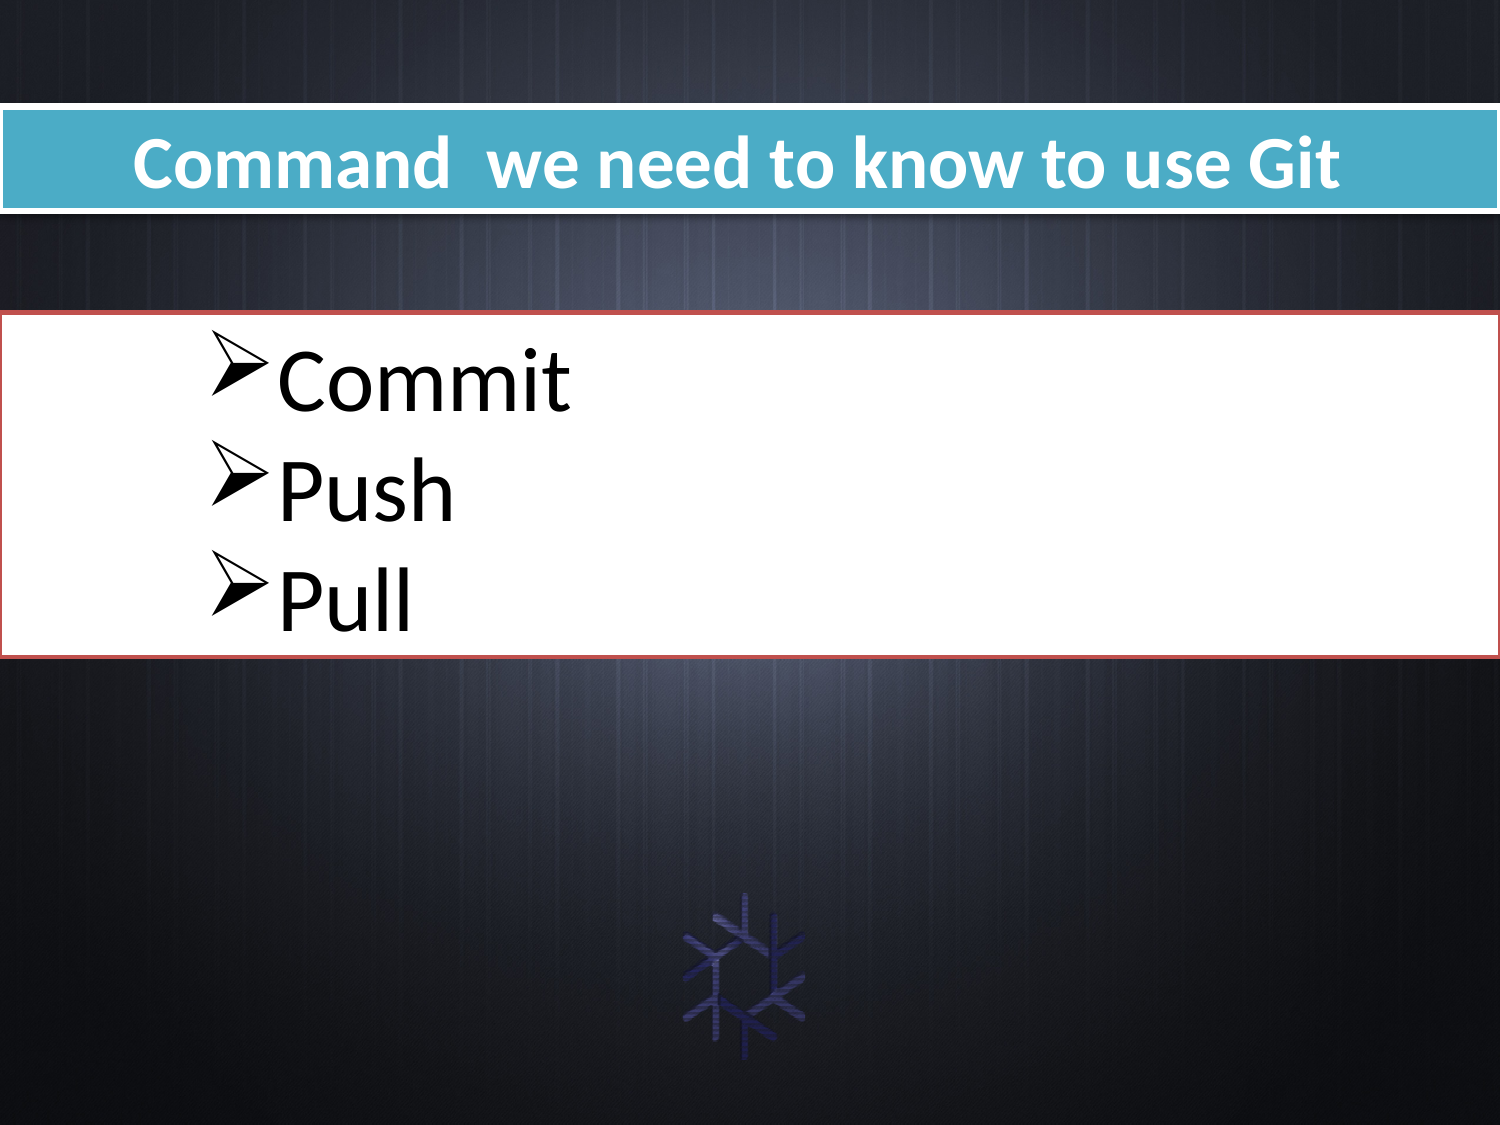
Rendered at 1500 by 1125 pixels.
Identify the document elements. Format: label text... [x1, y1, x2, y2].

text_box Commit Push Pull [0, 310, 1500, 659]
picture [0, 659, 1500, 1125]
text_box Command we need to know to use Git [0, 103, 1500, 214]
picture [0, 0, 1500, 103]
picture [0, 214, 1500, 310]
